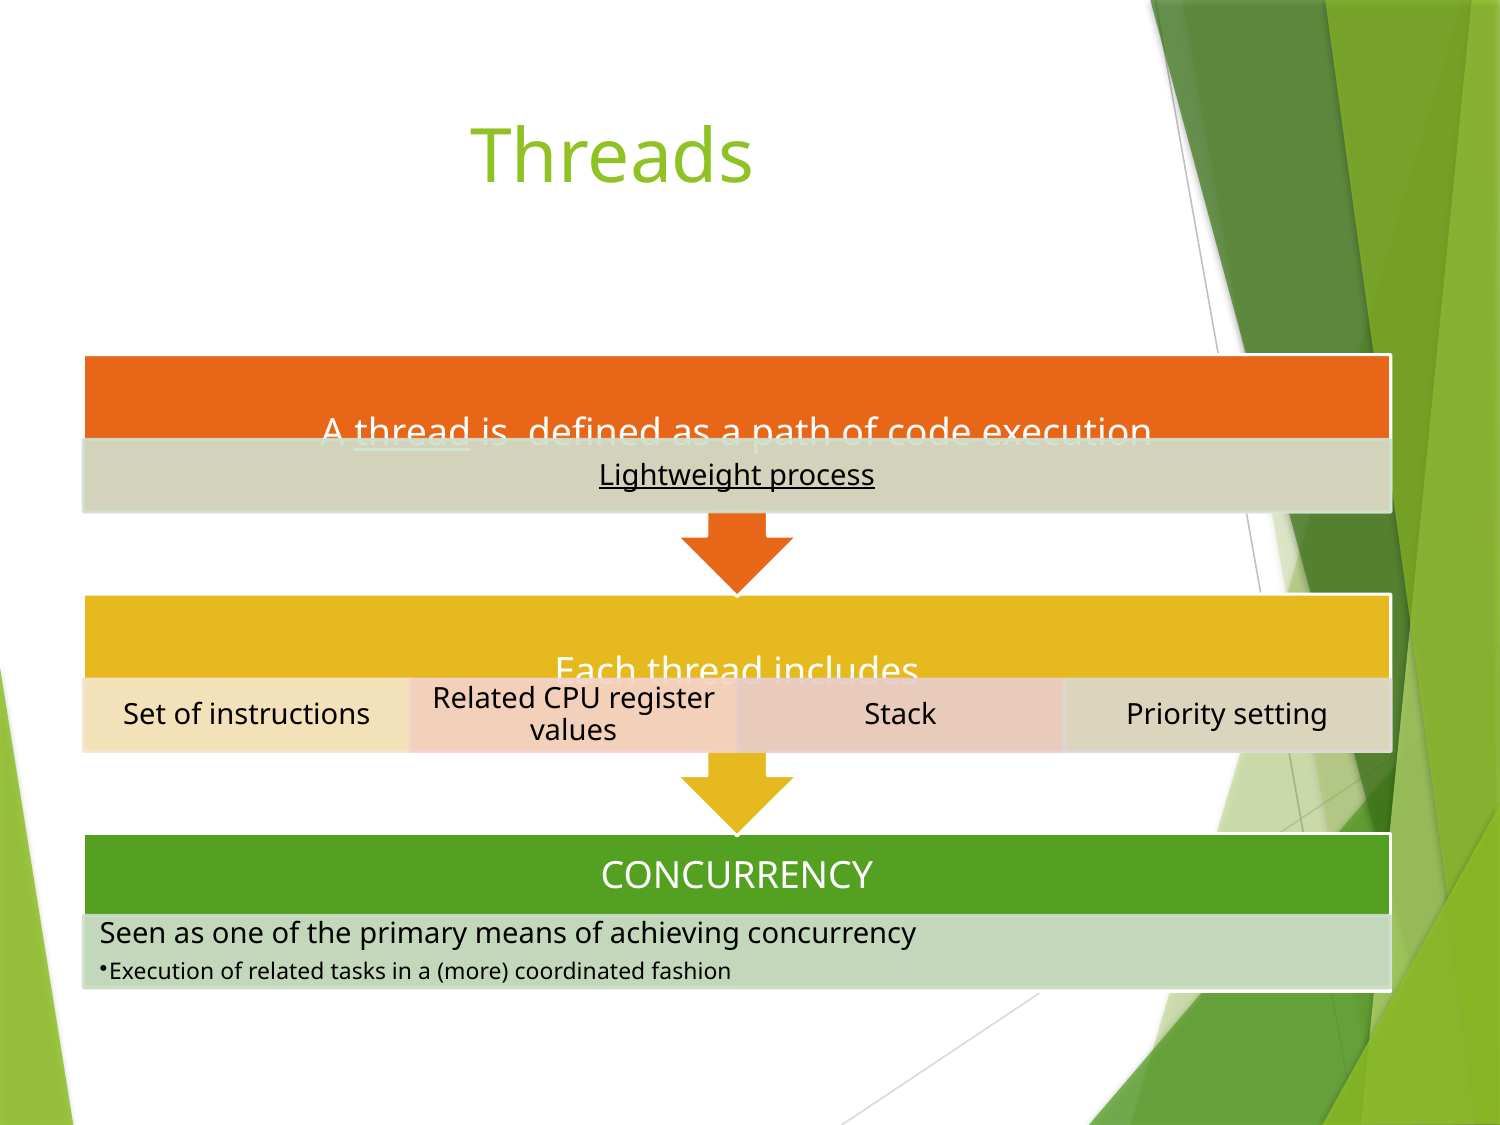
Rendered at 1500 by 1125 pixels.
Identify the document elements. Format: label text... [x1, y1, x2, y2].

title Threads [83, 99, 1141, 317]
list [82, 353, 1392, 992]
